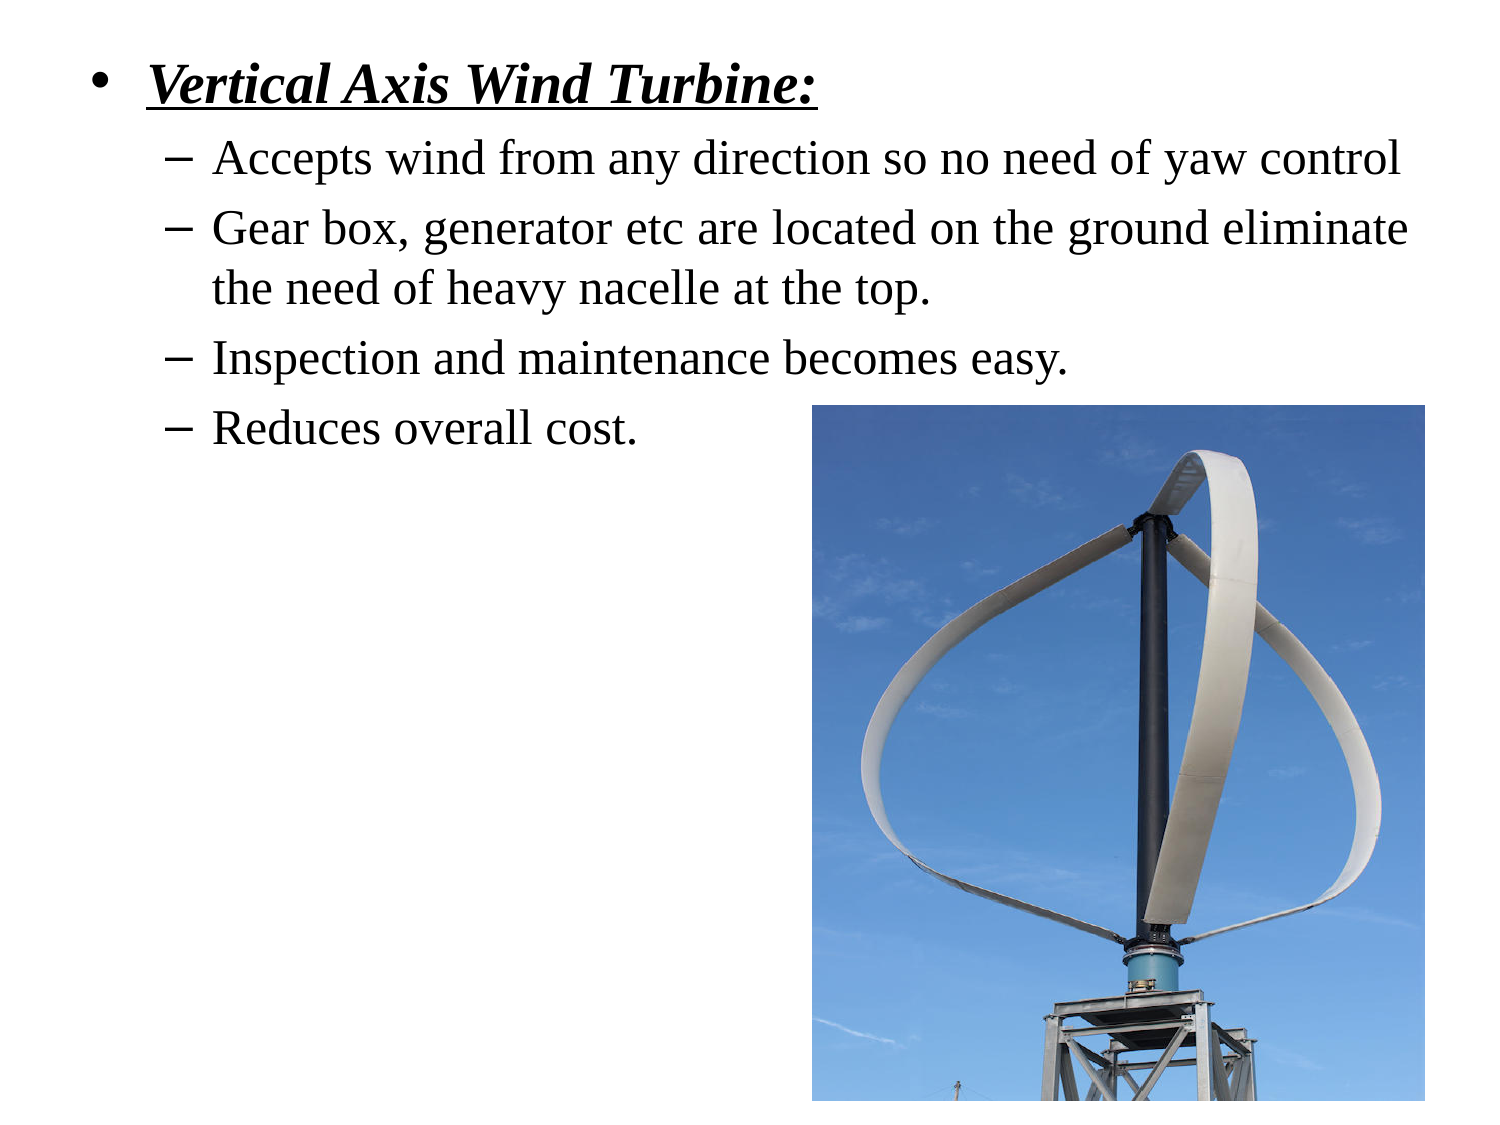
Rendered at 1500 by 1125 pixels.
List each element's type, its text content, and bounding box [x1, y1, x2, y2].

picture [812, 405, 1426, 1101]
list Vertical Axis Wind Turbine: Accepts wind from any direction so no need of yaw control Gear box, generator etc are located on the ground eliminate the need of heavy nacelle at the top. Inspection and maintenance becomes easy. Reduces overall cost. [75, 37, 1425, 1005]
